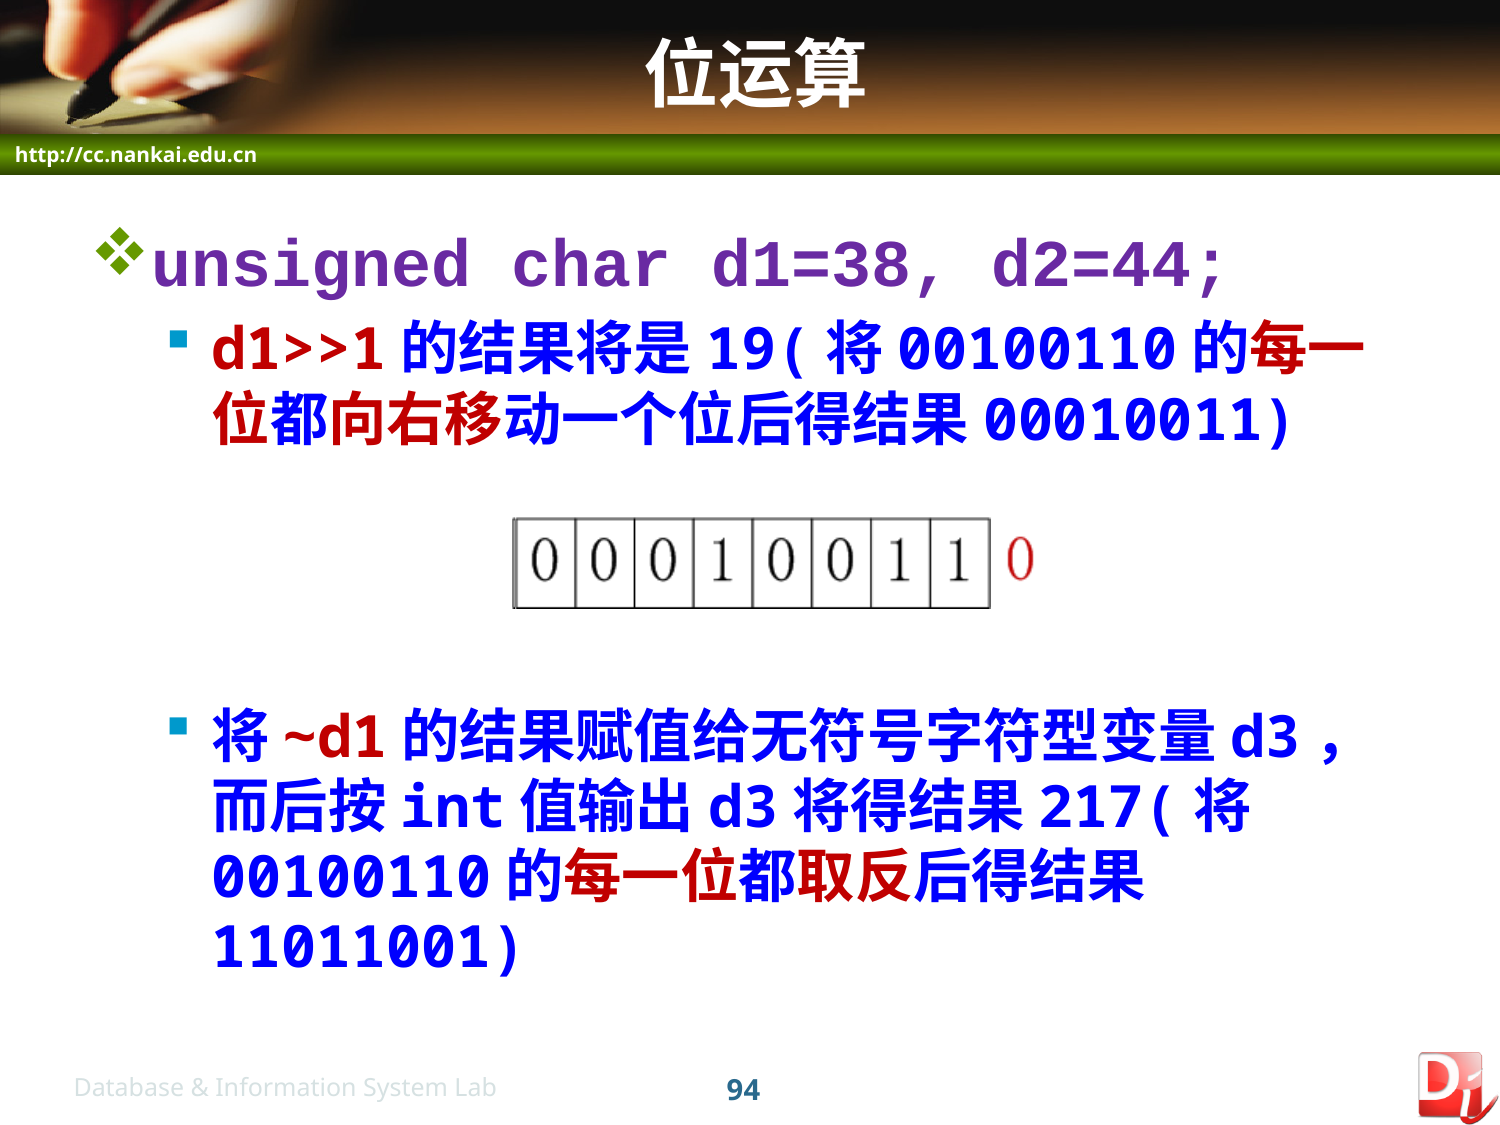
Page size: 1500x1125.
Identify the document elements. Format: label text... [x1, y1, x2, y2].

picture [0, 0, 1500, 134]
slide_number 94 [607, 1063, 880, 1112]
picture [512, 515, 1038, 609]
title 位运算 [74, 24, 1438, 118]
picture [1417, 1052, 1500, 1125]
text_box 将~d1的结果赋值给无符号字符型变量d3，而后按int值输出d3将得结果217(将00100110的每一位都取反后得结果11011001) [74, 691, 1413, 925]
footer Database & Information System Lab [58, 1064, 598, 1114]
list unsigned char d1=38, d2=44; d1>>1的结果将是19(将00100110的每一位都向右移动一个位后得结果00010011) [74, 212, 1413, 493]
